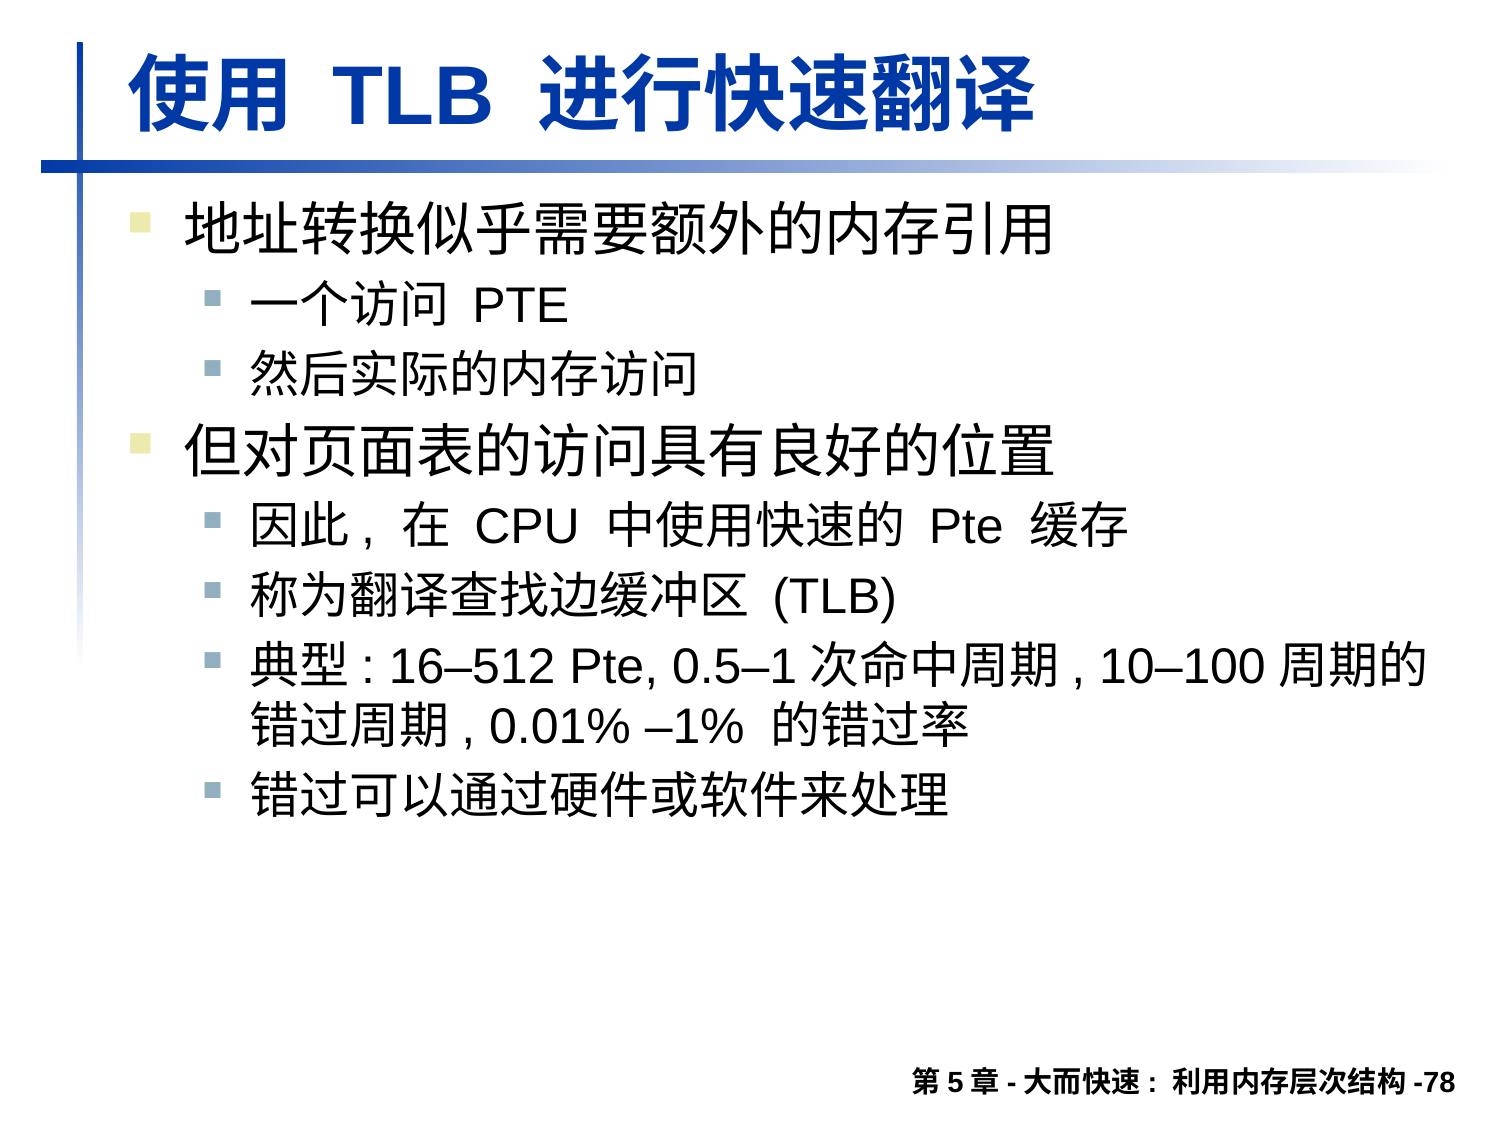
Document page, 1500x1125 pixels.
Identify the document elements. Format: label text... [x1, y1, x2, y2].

footer 第5章-大而快速: 利用内存层次结构-78 [277, 1046, 1471, 1106]
title 使用 TLB 进行快速翻译 [112, 32, 1468, 149]
list 地址转换似乎需要额外的内存引用 一个访问 PTE 然后实际的内存访问 但对页面表的访问具有良好的位置 因此, 在 CPU 中使用快速的 Pte 缓存 称为翻译查找边缓冲区 (TLB) 典型: 16–512 Pte, 0.5–1次命中周期, 10–100周期的错过周期, 0.01% –1% 的错过率 错过可以通过硬件或软件来处理 [112, 184, 1469, 1024]
